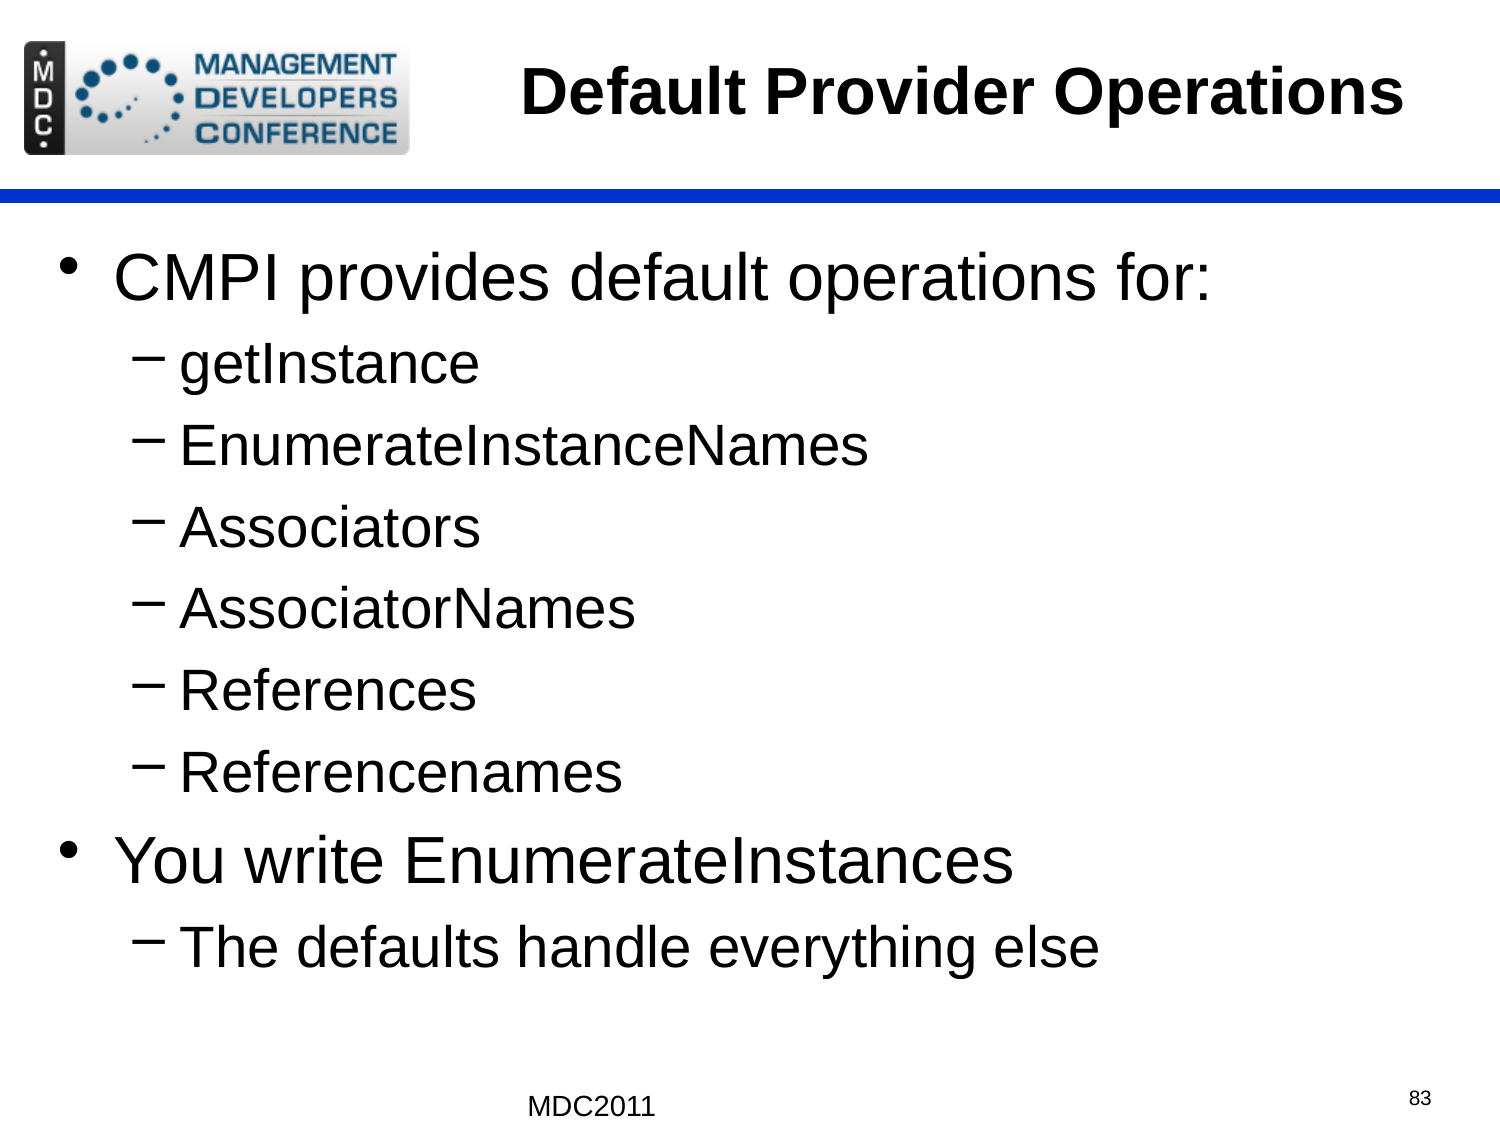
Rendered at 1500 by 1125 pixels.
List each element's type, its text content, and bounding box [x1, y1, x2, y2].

slide_number 83 [1241, 1086, 1432, 1109]
picture [24, 41, 410, 155]
list CMPI provides default operations for: getInstance EnumerateInstanceNames Associators AssociatorNames References Referencenames You write EnumerateInstances The defaults handle everything else [42, 226, 1433, 1082]
title Default Provider Operations [426, 0, 1500, 176]
footer MDC2011 [512, 1082, 988, 1125]
